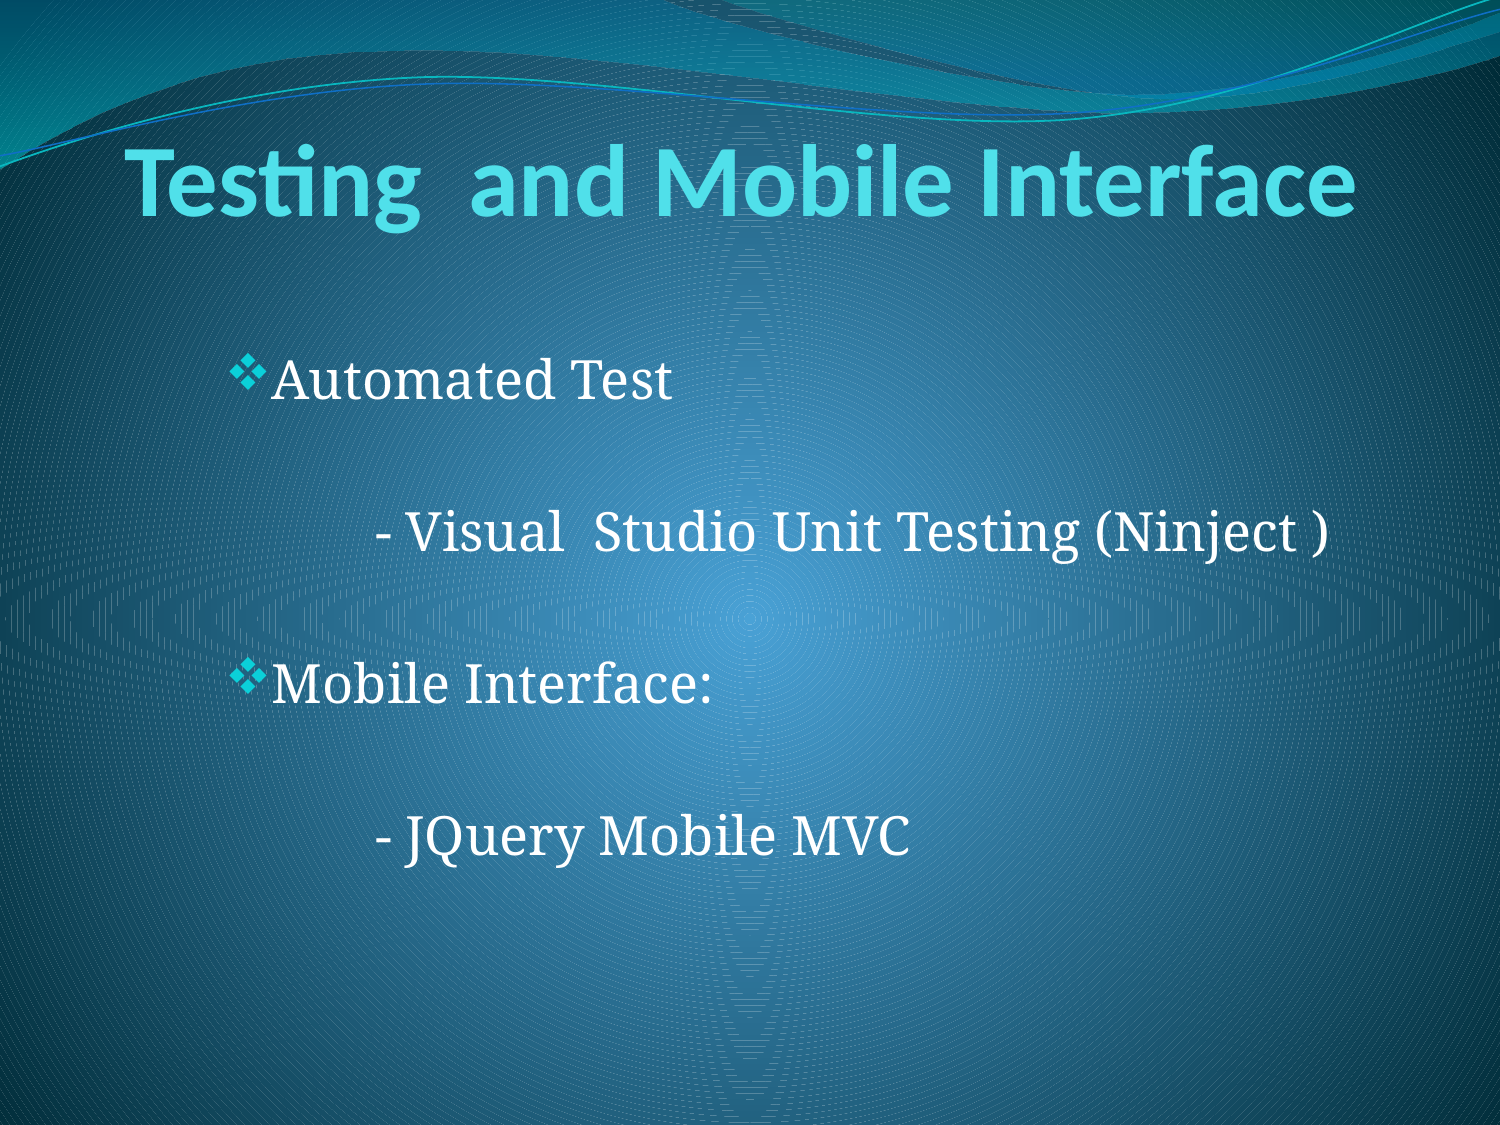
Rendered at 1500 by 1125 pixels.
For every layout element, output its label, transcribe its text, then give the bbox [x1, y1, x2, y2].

subtitle Automated Test - Visual Studio Unit Testing (Ninject ) Mobile Interface: - JQuery Mobile MVC [225, 262, 1375, 1038]
title Testing and Mobile Interface [87, 87, 1363, 238]
